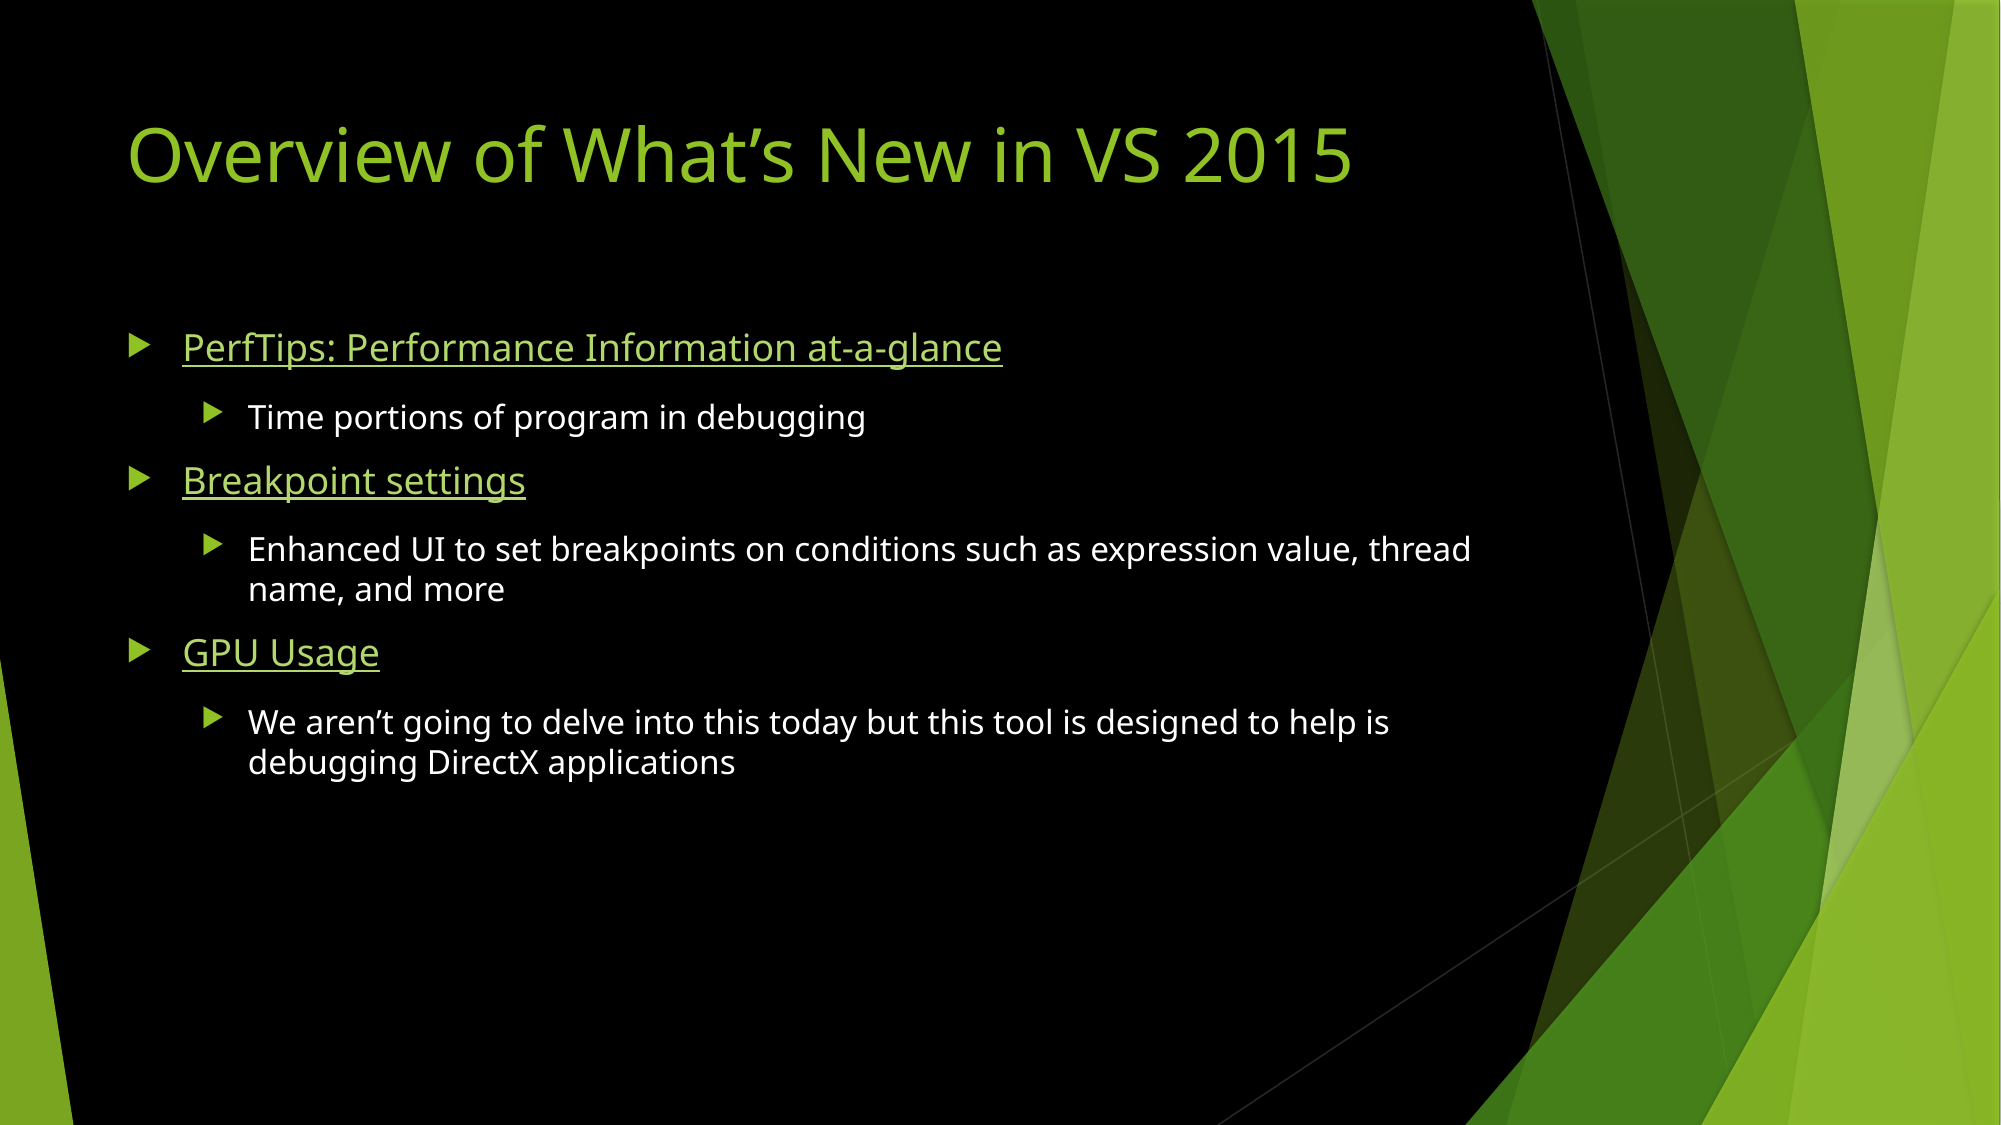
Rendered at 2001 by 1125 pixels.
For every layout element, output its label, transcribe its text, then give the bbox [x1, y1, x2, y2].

title Overview of What’s New in VS 2015 [111, 99, 1522, 316]
list PerfTips: Performance Information at-a-glance Time portions of program in debugging Breakpoint settings Enhanced UI to set breakpoints on conditions such as expression value, thread name, and more GPU Usage We aren’t going to delve into this today but this tool is designed to help is debugging DirectX applications [111, 316, 1522, 1089]
